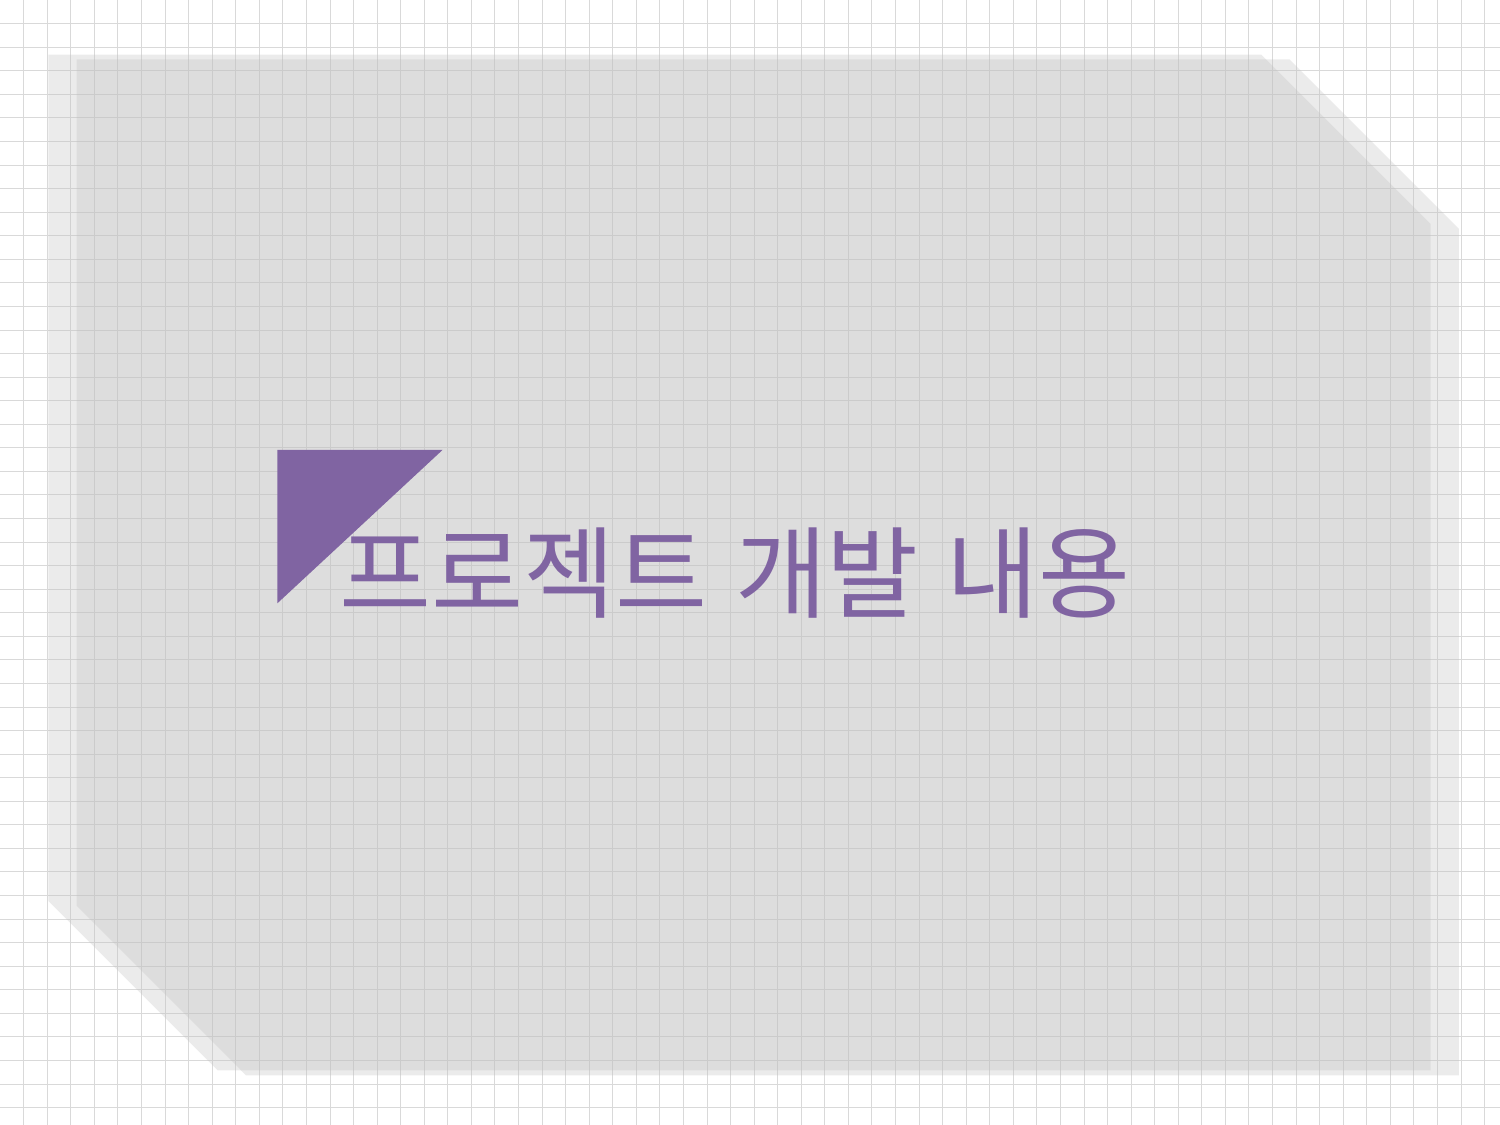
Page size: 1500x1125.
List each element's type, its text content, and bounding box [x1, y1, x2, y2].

text_box [240, 57, 1461, 1078]
text_box [275, 447, 445, 606]
text_box [46, 52, 1433, 1073]
text_box 프로젝트 개발 내용 [324, 503, 1222, 639]
